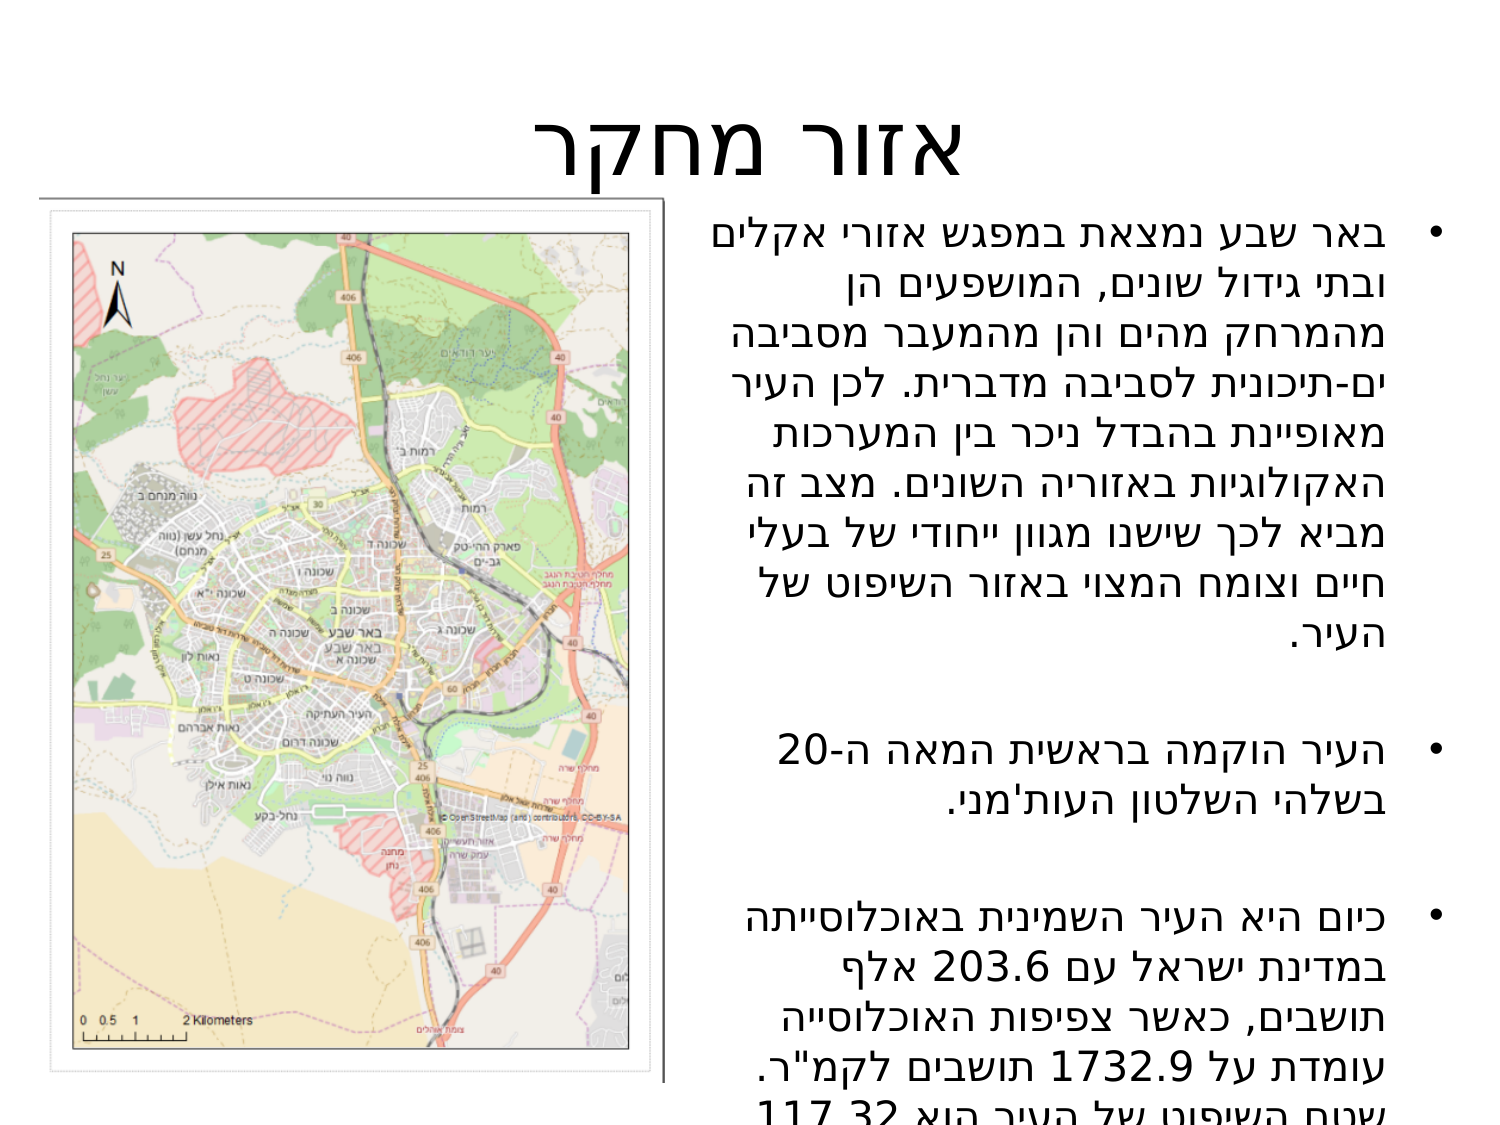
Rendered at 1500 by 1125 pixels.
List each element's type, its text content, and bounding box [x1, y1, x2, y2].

list באר שבע נמצאת במפגש אזורי אקלים ובתי גידול שונים, המושפעים הן מהמרחק מהים והן מהמעבר מסביבה ים-תיכונית לסביבה מדברית. לכן העיר מאופיינת בהבדל ניכר בין המערכות האקולוגיות באזוריה השונים. מצב זה מביא לכך שישנו מגוון ייחודי של בעלי חיים וצומח המצוי באזור השיפוט של העיר. העיר הוקמה בראשית המאה ה-20 בשלהי השלטון העות'מני. כיום היא העיר השמינית באוכלוסייתה במדינת ישראל עם 203.6 אלף תושבים, כאשר צפיפות האוכלוסייה עומדת על 1732.9 תושבים לקמ"ר. שטח השיפוט של העיר הוא 117.32 קמ"ר מתוכם 25.69 קמ"ר של שטח בנוי וכ-91 קמ"ר של שטח פתוח את באר שבע. [689, 198, 1459, 1028]
title אזור מחקר [75, 45, 1425, 233]
picture [39, 195, 666, 1083]
